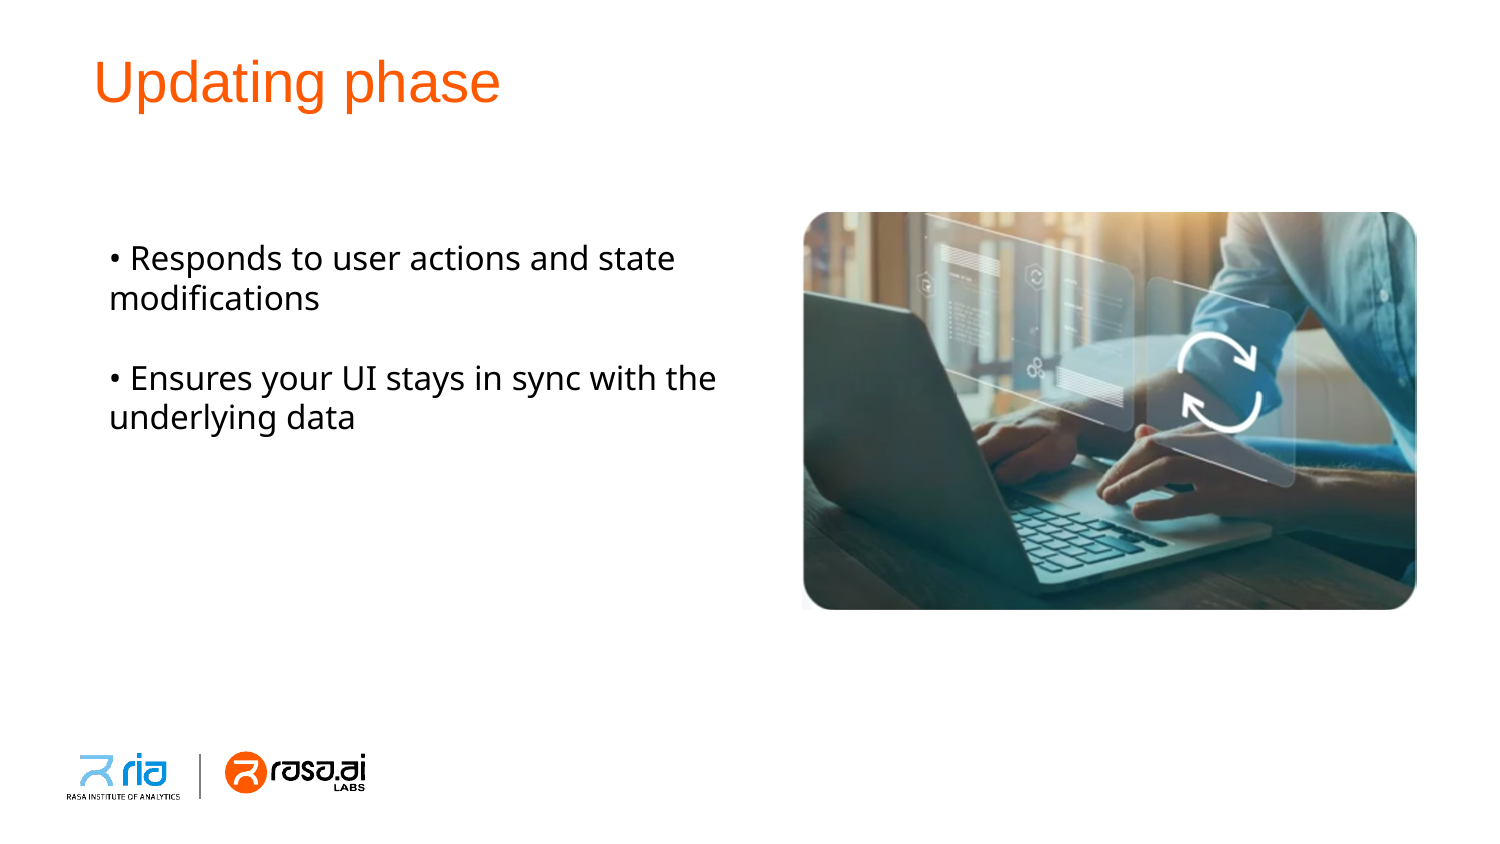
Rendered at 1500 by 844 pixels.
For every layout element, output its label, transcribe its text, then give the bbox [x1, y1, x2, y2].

picture [802, 212, 1417, 610]
picture [58, 744, 188, 808]
list • Responds to user actions and state modifications • Ensures your UI stays in sync with the underlying data [93, 72, 739, 562]
title Updating phase [93, 44, 1343, 116]
